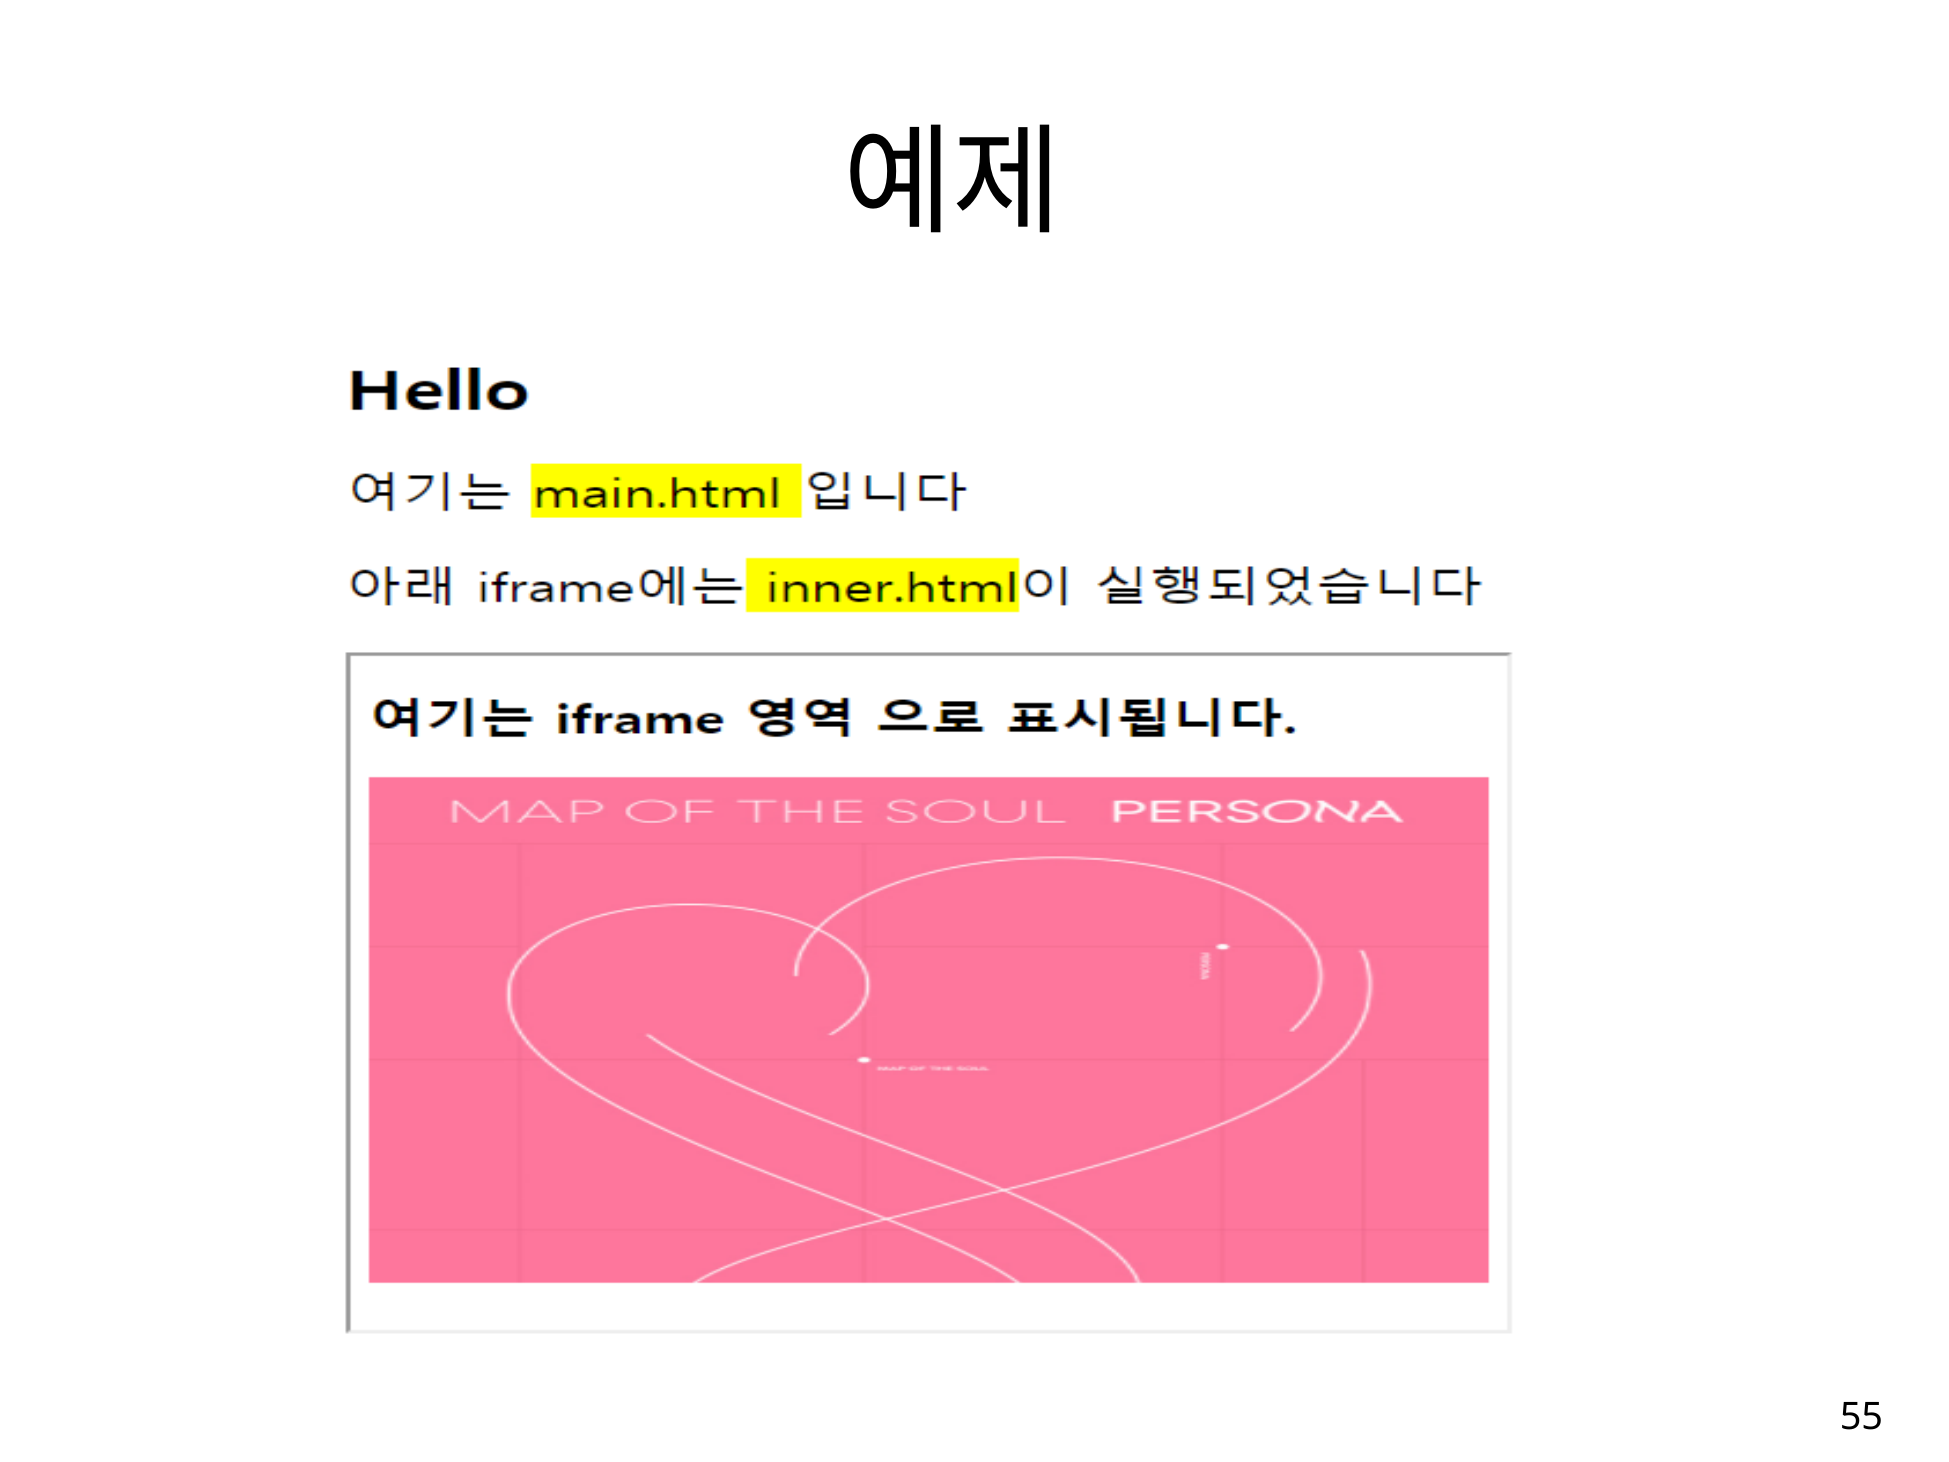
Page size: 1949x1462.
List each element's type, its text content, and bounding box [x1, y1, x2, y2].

title 예제 [156, 92, 1749, 255]
slide_number 55 [1496, 1372, 1899, 1462]
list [291, 341, 1576, 1359]
